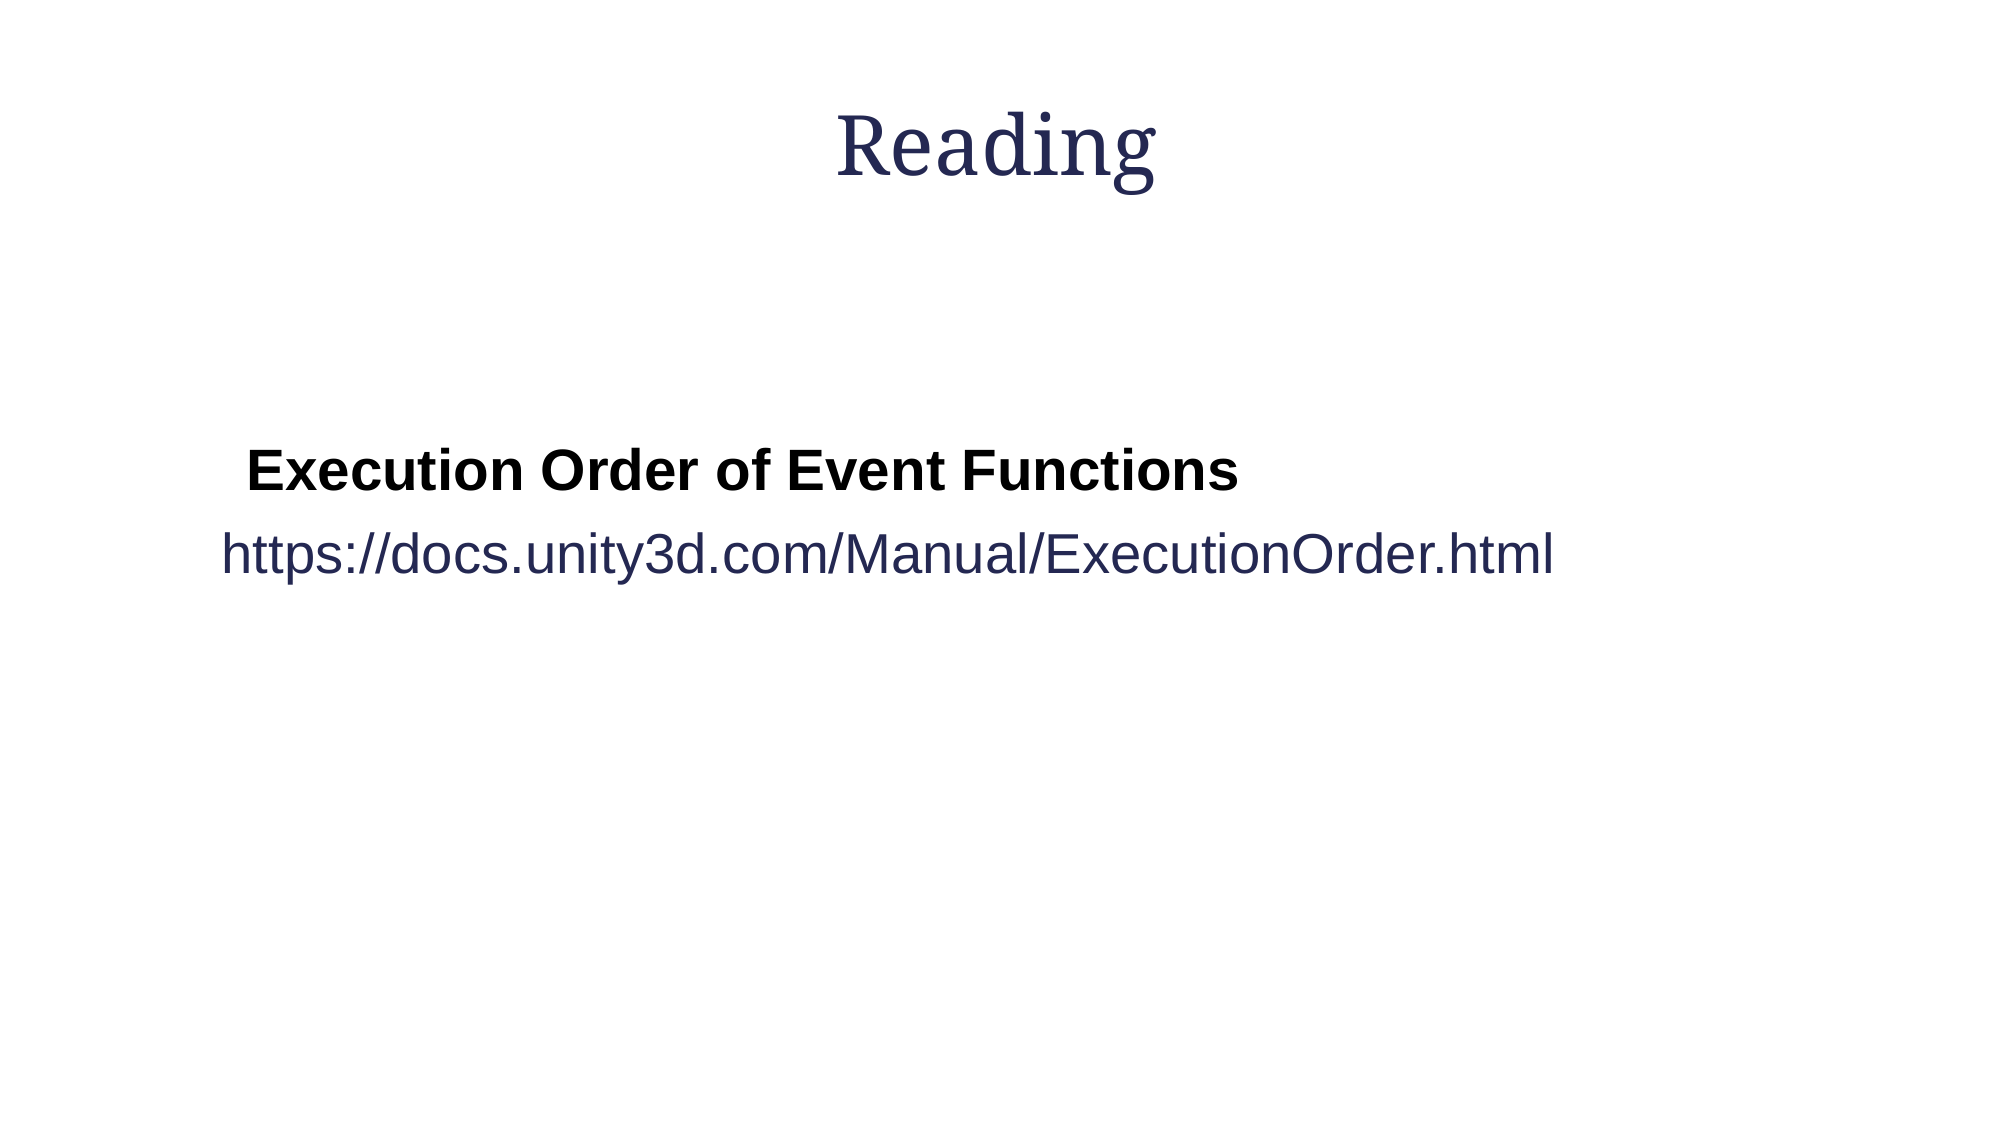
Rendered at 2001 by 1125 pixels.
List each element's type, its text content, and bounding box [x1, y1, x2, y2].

text_box https://docs.unity3d.com/Manual/ExecutionOrder.html [199, 509, 1700, 592]
title Reading [99, 0, 1900, 200]
text_box Execution Order of Event Functions [225, 425, 1350, 510]
